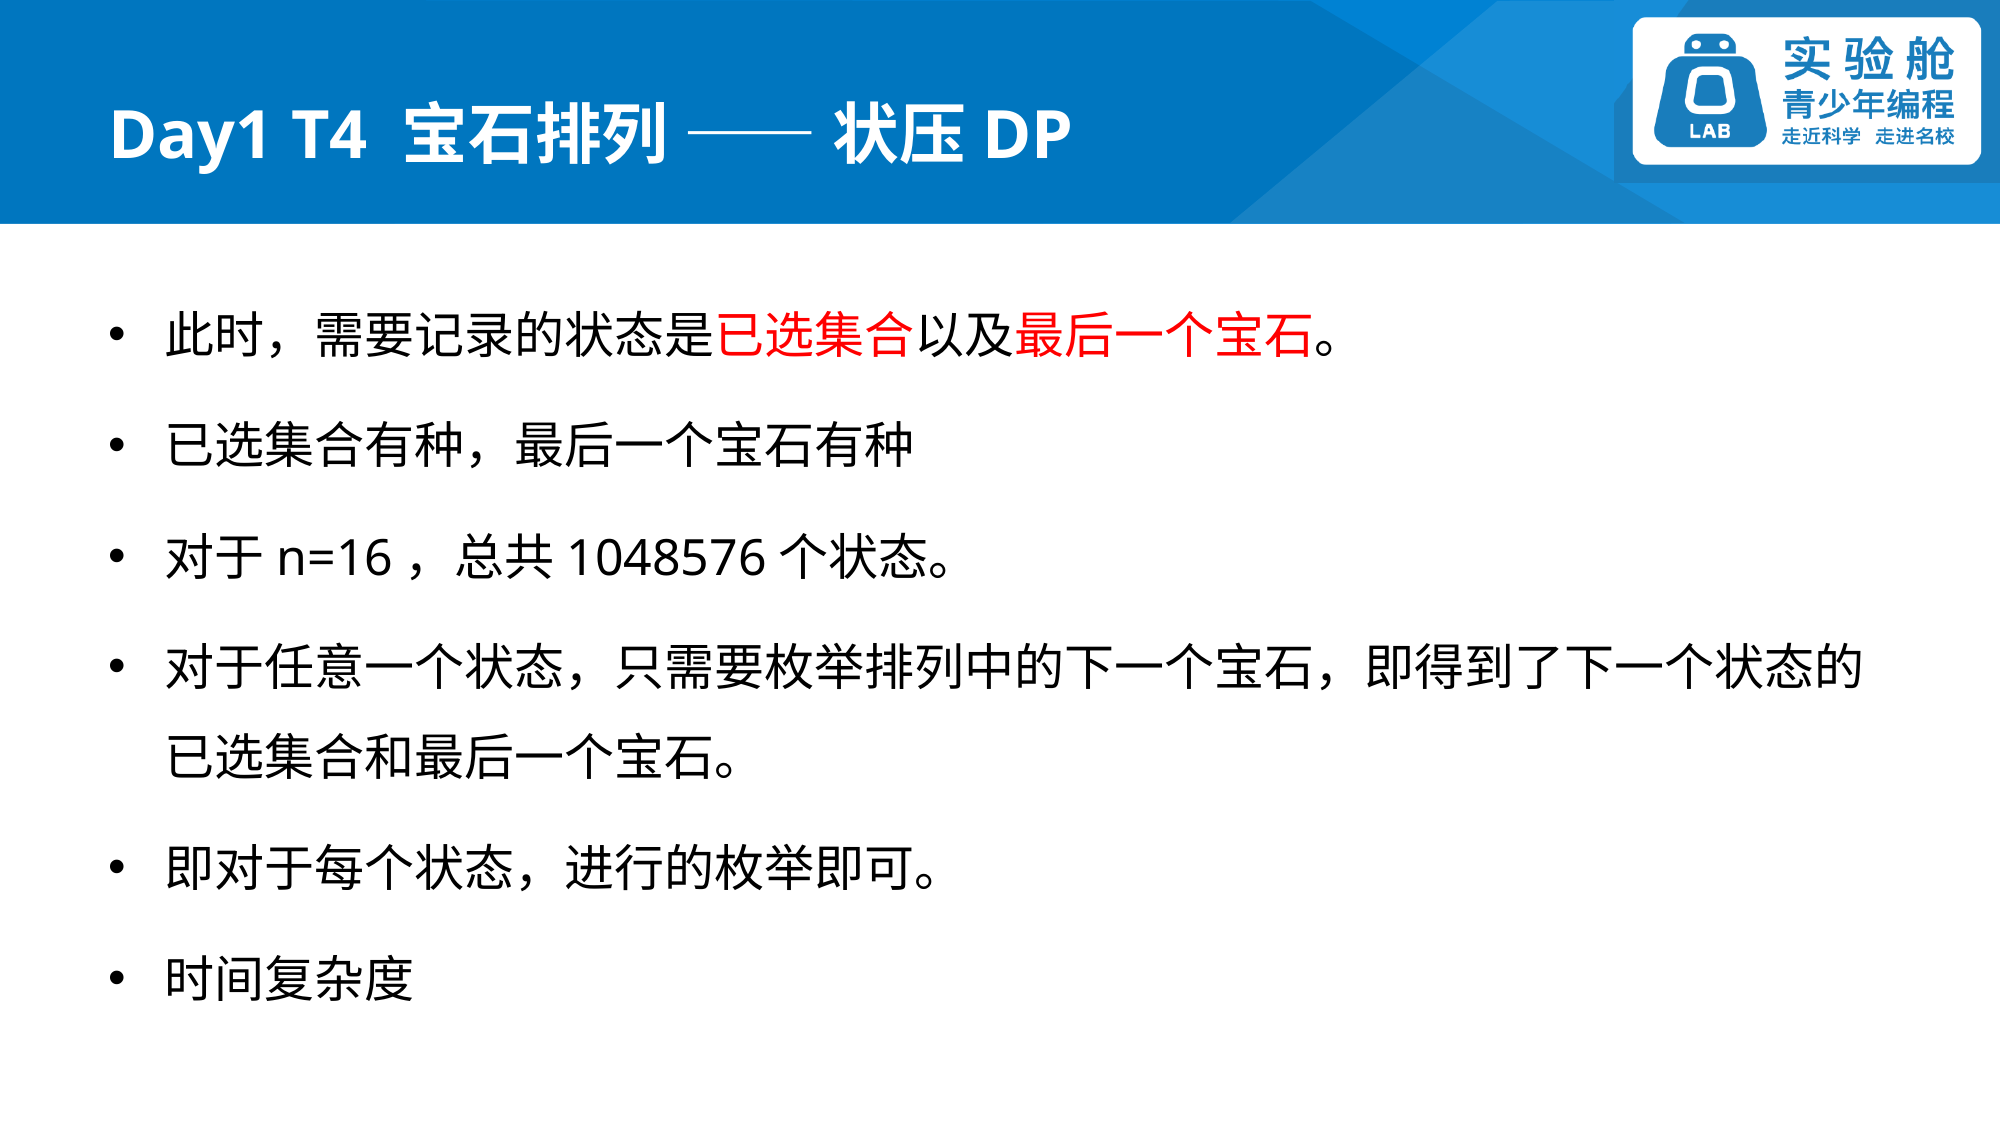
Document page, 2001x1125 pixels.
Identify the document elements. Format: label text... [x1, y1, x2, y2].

picture [1614, 0, 2000, 183]
list Day1 T4 宝石排列 —— 状压DP [93, 93, 1907, 186]
